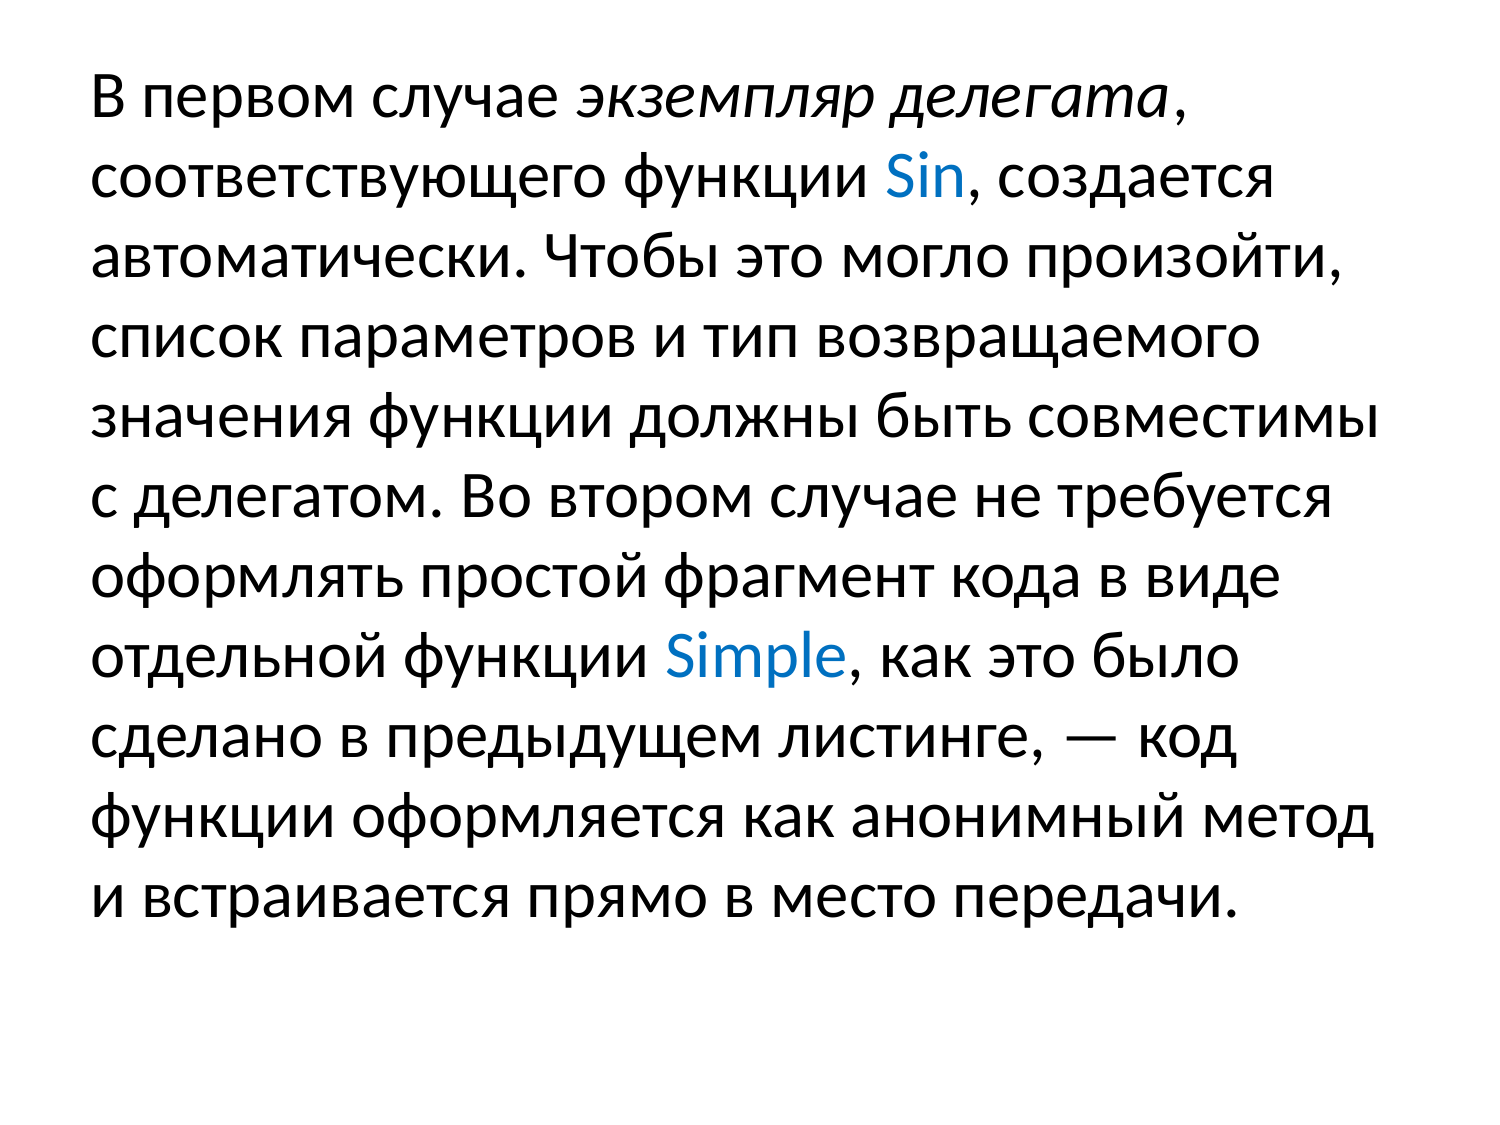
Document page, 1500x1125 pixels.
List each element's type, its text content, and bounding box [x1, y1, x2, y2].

list В первом случае экземпляр делегата, соответствующего функции Sin, создается автоматически. Чтобы это могло произойти, список параметров и тип возвращаемого значения функции должны быть совместимы с делегатом. Во втором случае не требуется оформлять простой фрагмент кода в виде отдельной функции Simple, как это было сделано в предыдущем листинге, — код функции оформляется как анонимный метод и встраивается прямо в место передачи. [75, 42, 1425, 1005]
